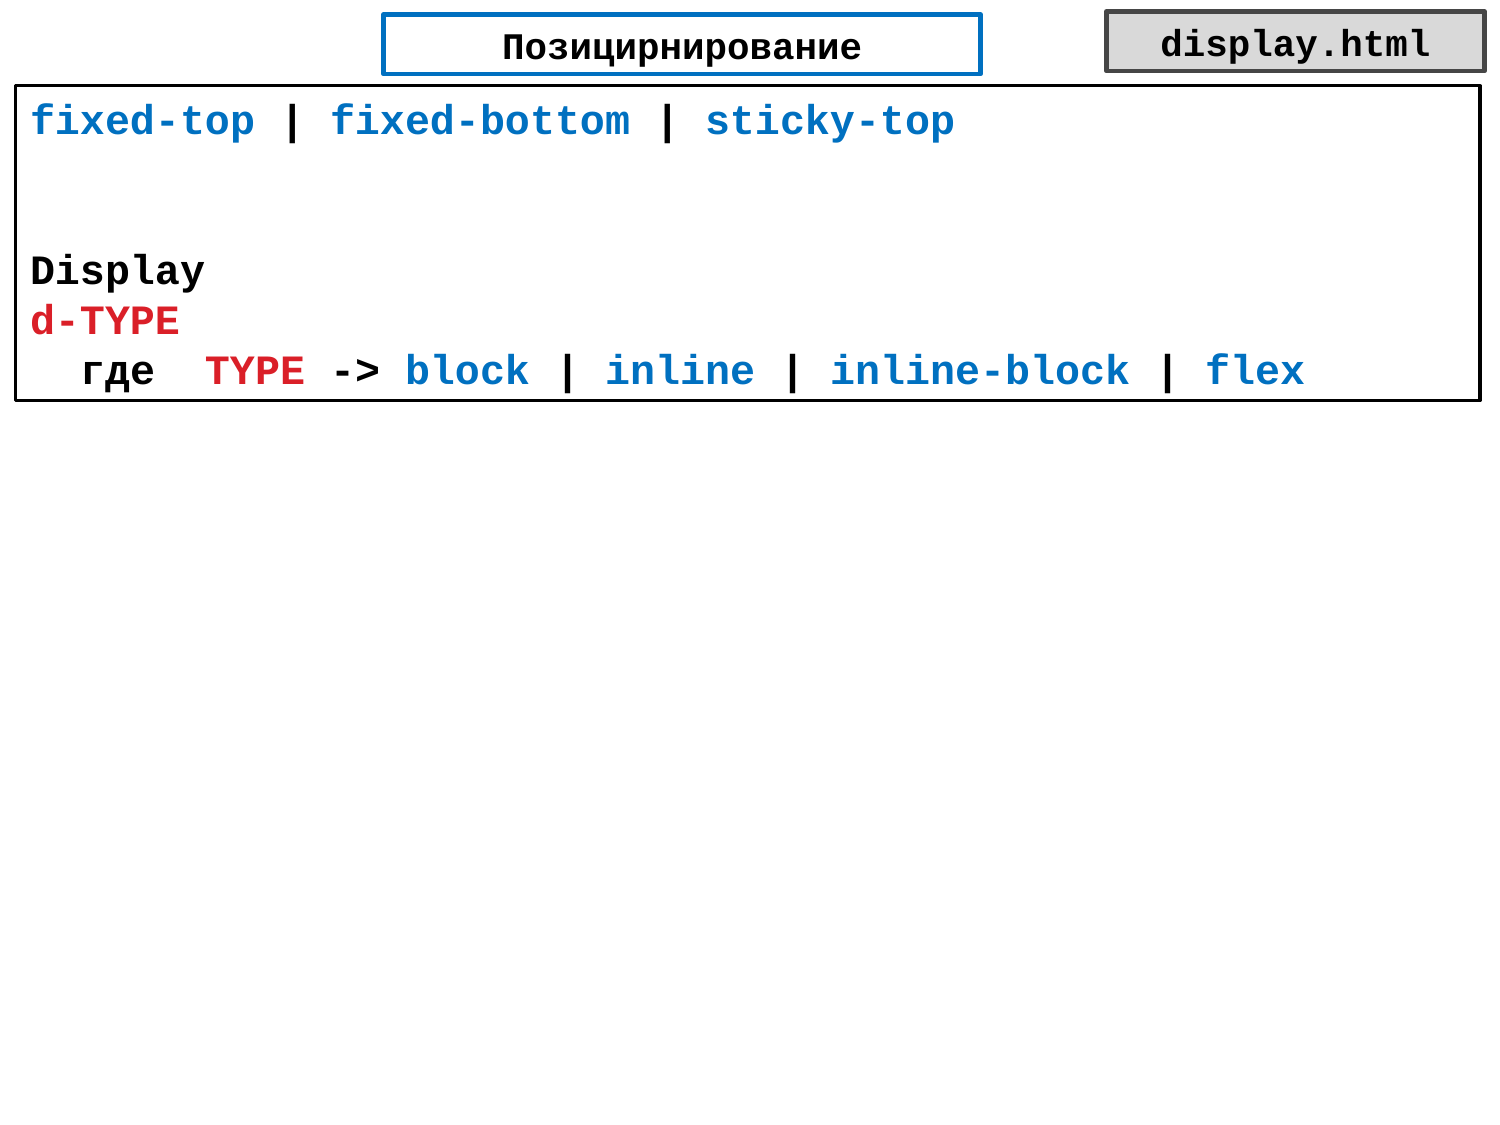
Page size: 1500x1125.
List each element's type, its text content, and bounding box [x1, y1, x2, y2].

text_box display.html [1106, 11, 1485, 72]
text_box fixed-top | fixed-bottom | sticky-top Display d-TYPE где TYPE -> block | inline | inline-block | flex [15, 85, 1480, 401]
text_box Позицирнирование [383, 14, 981, 75]
